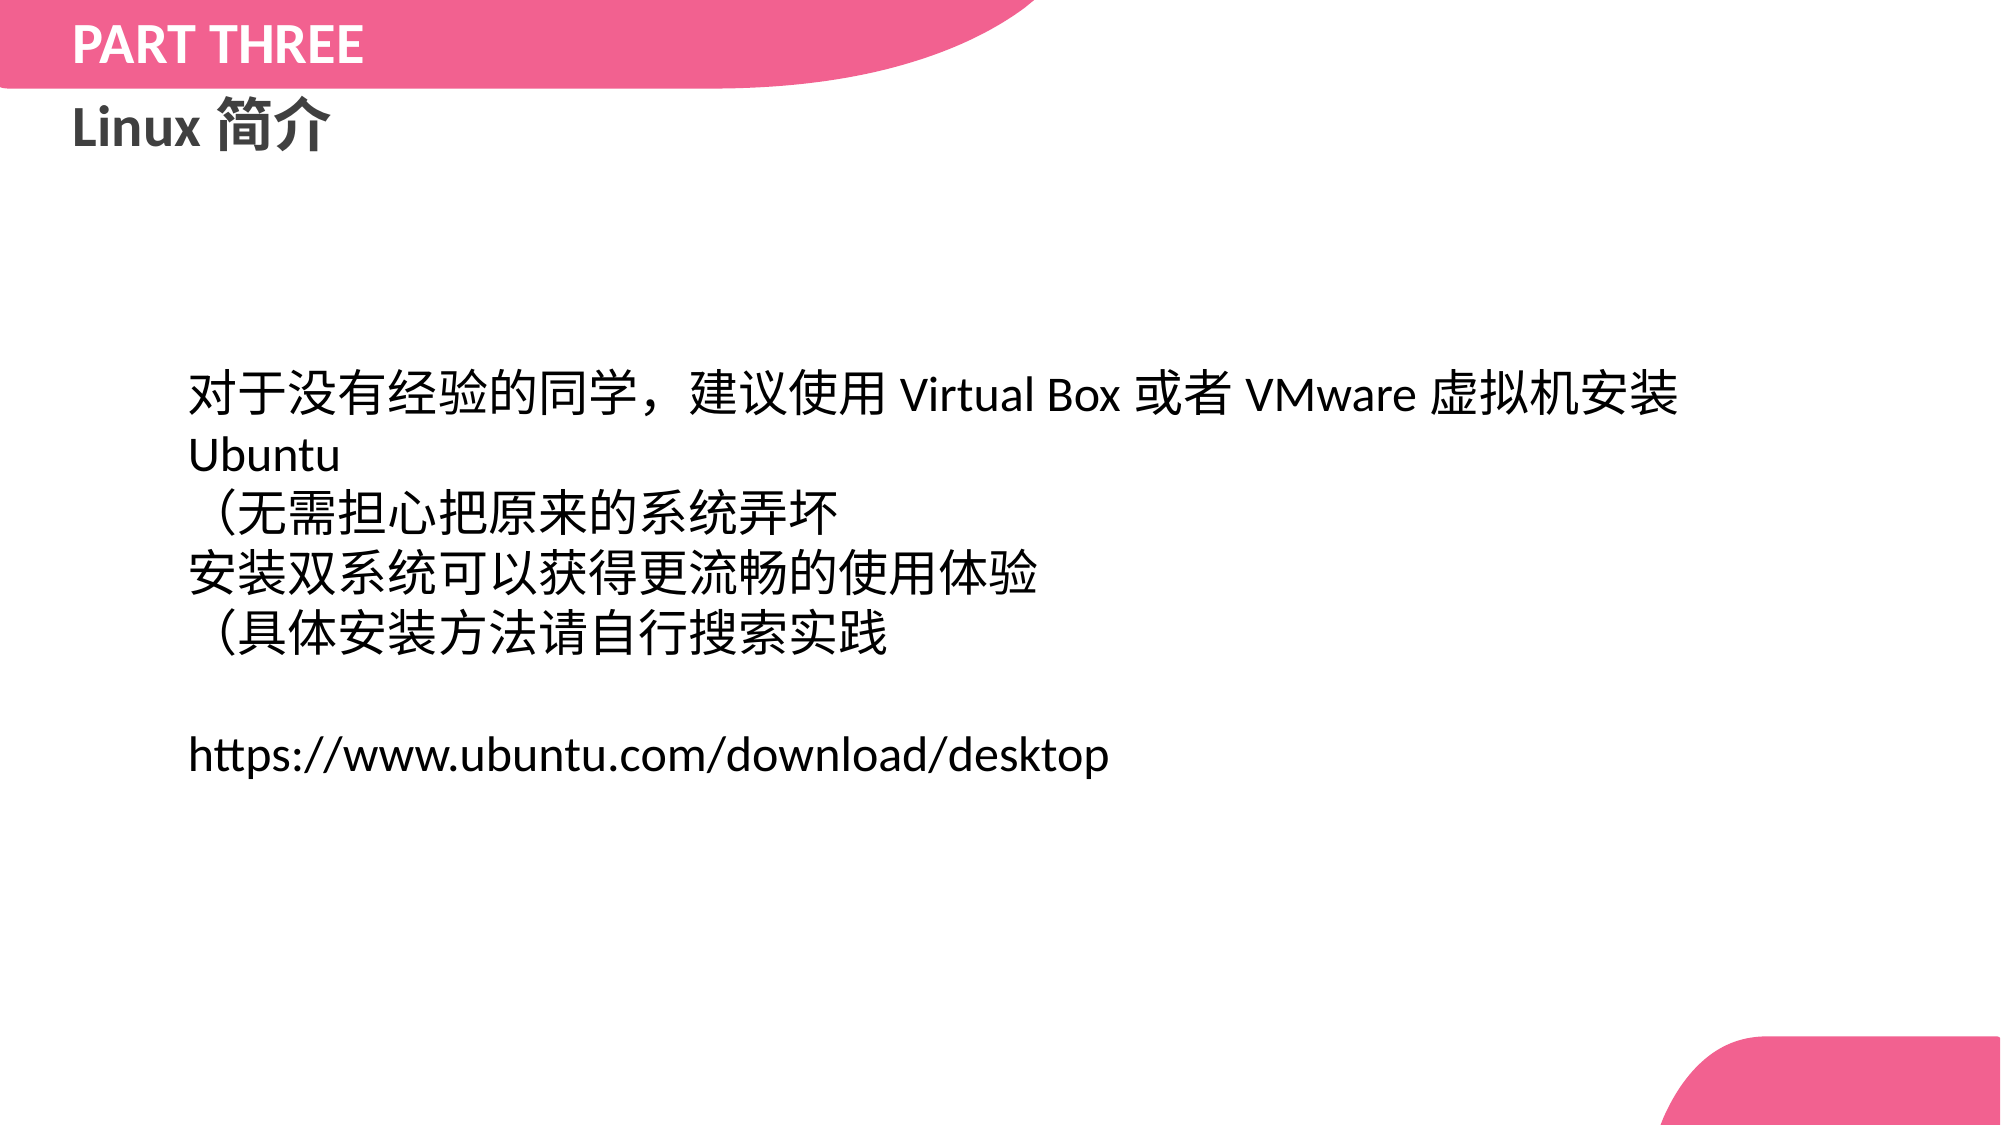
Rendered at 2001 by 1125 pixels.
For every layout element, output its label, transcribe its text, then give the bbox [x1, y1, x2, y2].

list Linux简介 [58, 88, 620, 166]
text_box 对于没有经验的同学，建议使用Virtual Box或者VMware虚拟机安装Ubuntu （无需担心把原来的系统弄坏 安装双系统可以获得更流畅的使用体验 （具体安装方法请自行搜索实践 https://www.ubuntu.com/download/desktop [173, 354, 1827, 789]
list PART THREE [58, 6, 412, 83]
